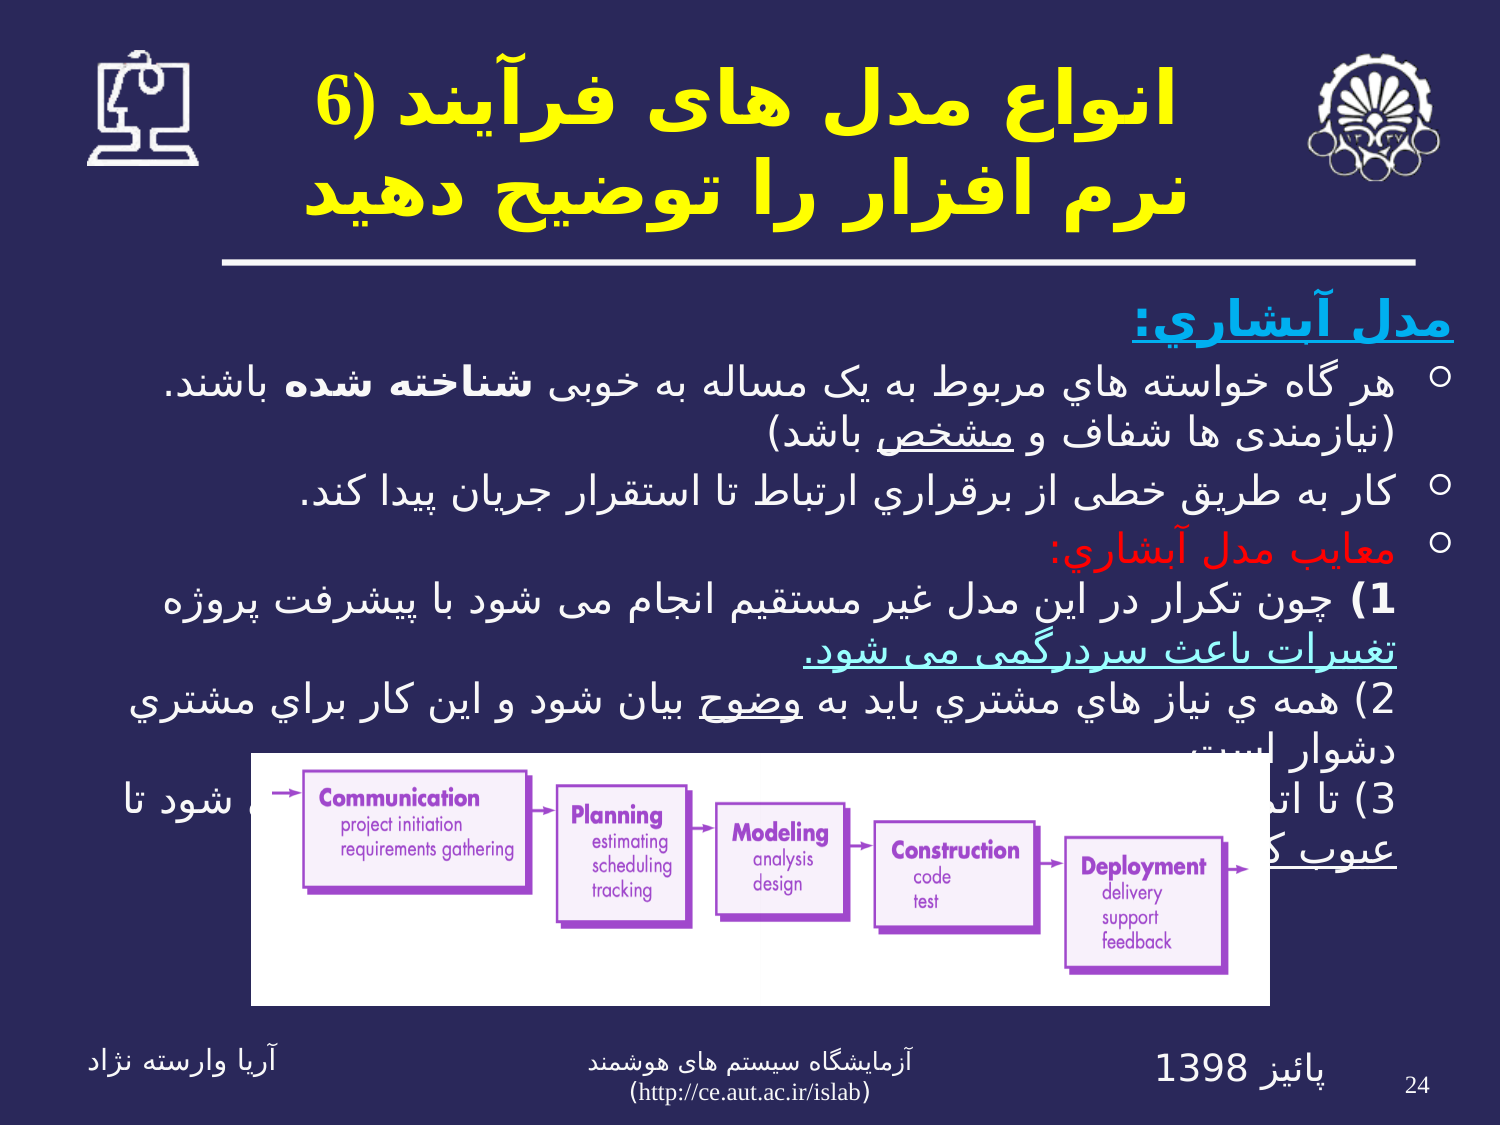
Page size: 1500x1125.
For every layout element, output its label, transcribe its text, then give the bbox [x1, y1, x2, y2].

text_box پائیز 1398 [1139, 1036, 1341, 1097]
list مدل آبشاري: هر گاه خواسته هاي مربوط به یک مساله به خوبی شناخته شده باشند. (نیازمندی ها شفاف و مشخص باشد) کار به طریق خطی از برقراري ارتباط تا استقرار جریان پیدا کند. معایب مدل آبشاري: 1) چون تکرار در این مدل غیر مستقیم انجام می شود با پیشرفت پروژه تغییرات باعث سردرگمی می شود. 2) همه ي نیاز هاي مشتري باید به وضوح بیان شود و این کار براي مشتري دشوار است. 3) تا اتمام پروژه مشتري باید حوصله داشته باشد این کار باعث می شود تا عیوب کار تا پایان پنهان بماند. [53, 279, 1469, 987]
picture [87, 50, 218, 166]
title 6) انواع مدل های فرآیند نرم افزار را توضیح دهید [224, 49, 1270, 237]
slide_number 24 [1094, 1030, 1445, 1106]
text_box آریا وارسته نژاد [72, 1034, 378, 1084]
picture [251, 752, 1270, 1006]
footer آزمايشگاه سيستم های هوشمند (http://ce.aut.ac.ir/islab) [512, 1037, 988, 1113]
picture [1298, 50, 1450, 188]
